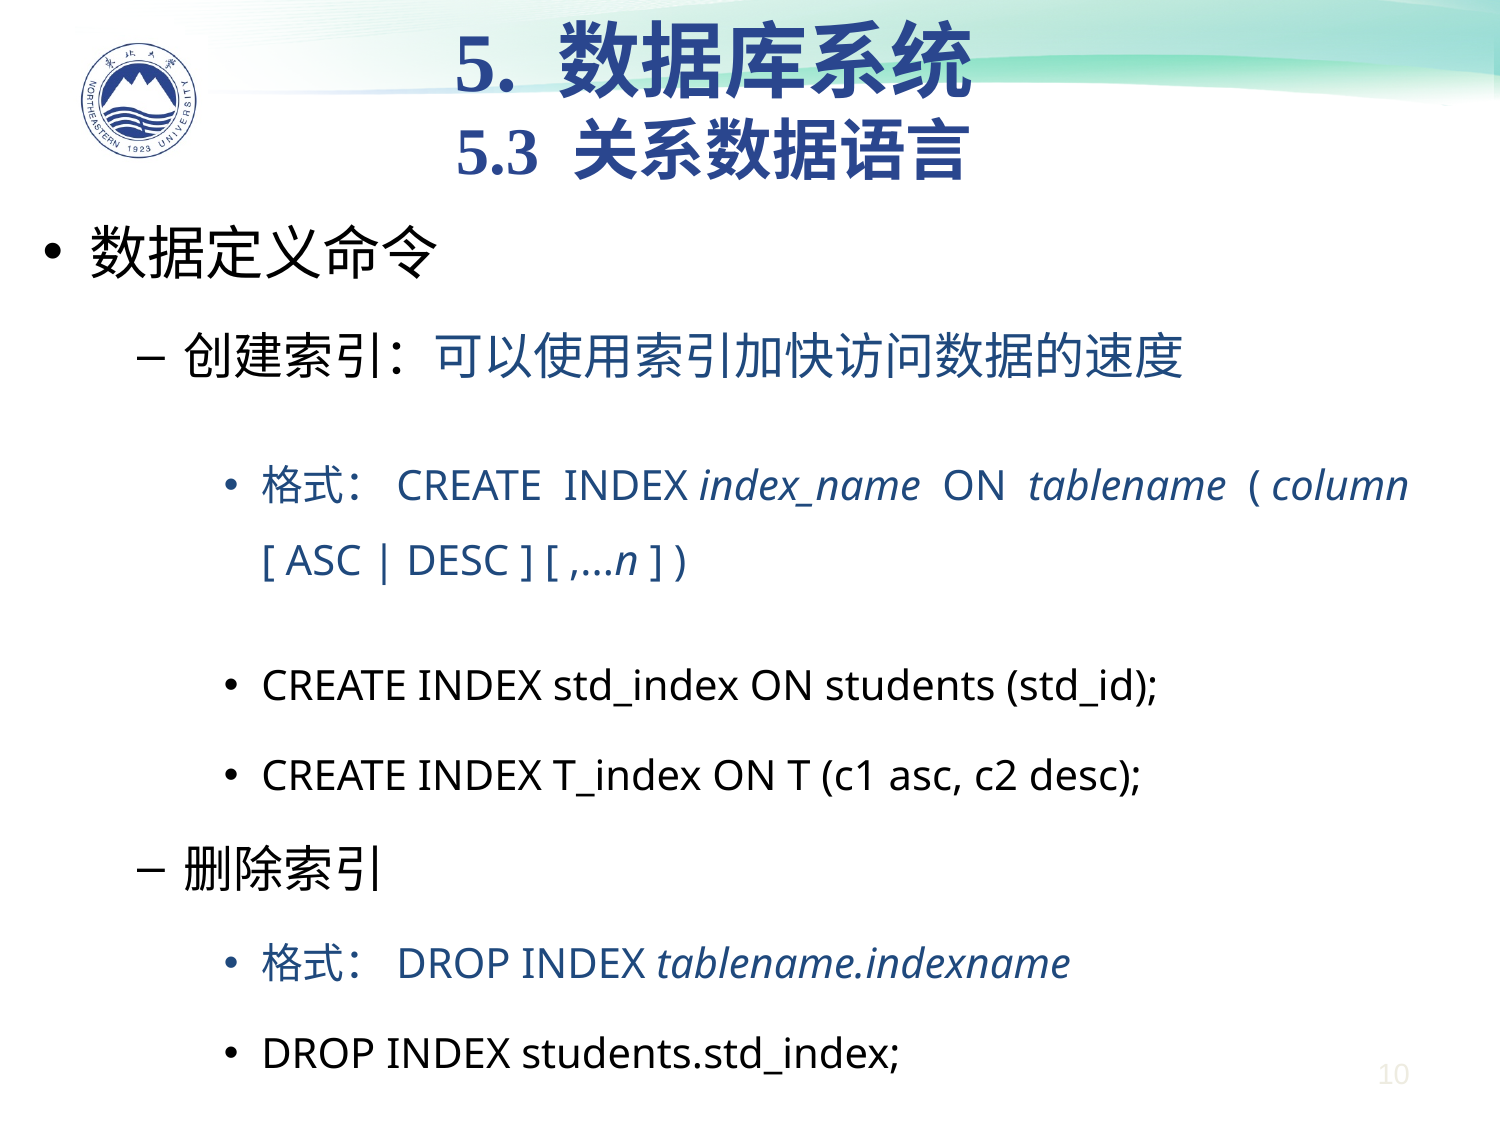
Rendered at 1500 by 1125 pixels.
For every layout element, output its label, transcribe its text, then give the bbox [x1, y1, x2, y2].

text_box 5. 数据库系统 5.3 关系数据语言 [76, 1, 1352, 196]
slide_number 10 [1074, 1042, 1425, 1103]
picture [0, 0, 1500, 1125]
list 数据定义命令 创建索引：可以使用索引加快访问数据的速度 格式：CREATE INDEX index_name ON tablename ( column [ ASC | DESC ] [ ,...n ] ) CREATE INDEX std_index ON students (std_id); CREATE INDEX T_index ON T (c1 asc, c2 desc); 删除索引 格式：DROP INDEX tablename.indexname DROP INDEX students.std_index; [27, 222, 1495, 1125]
